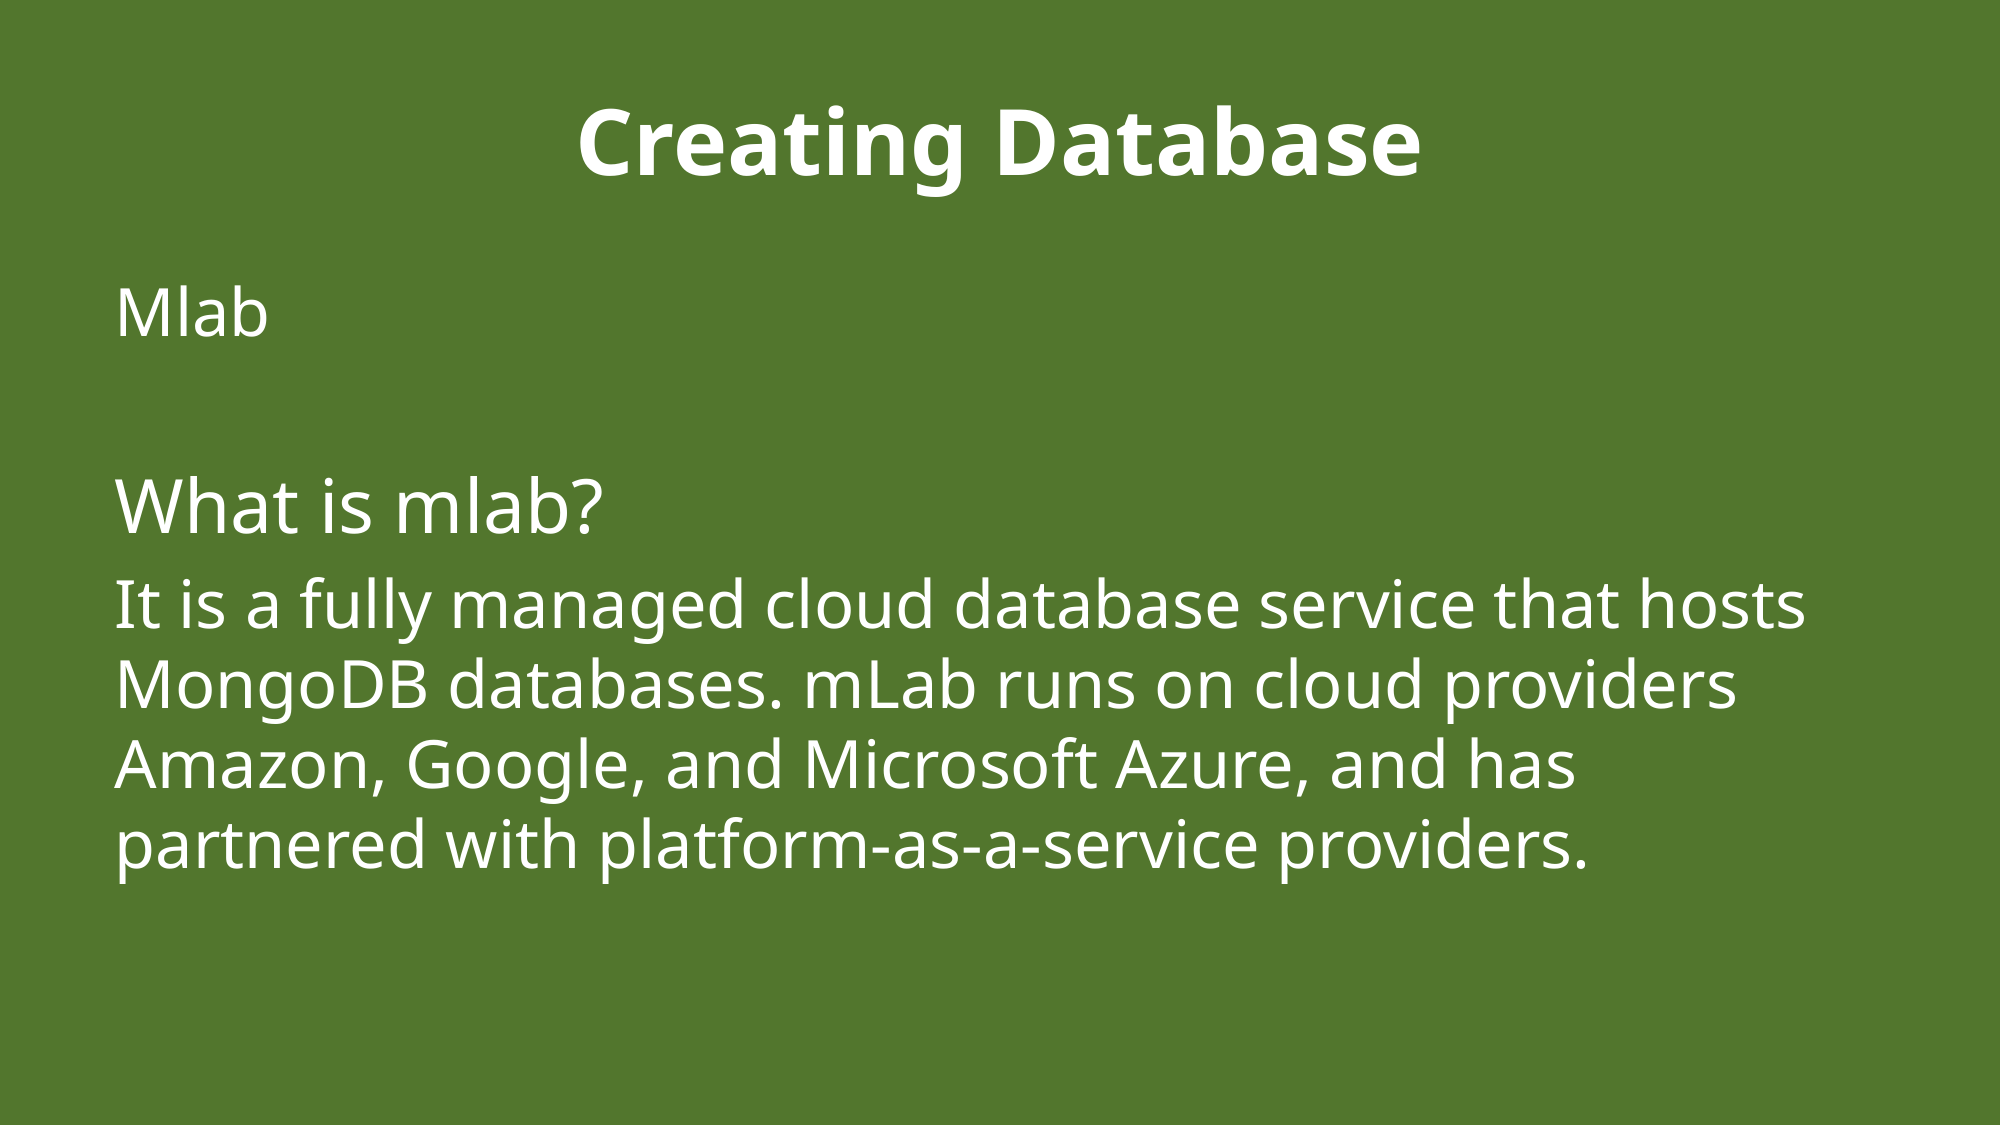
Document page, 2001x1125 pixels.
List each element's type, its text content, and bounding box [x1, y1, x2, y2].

list Mlab What is mlab? It is a fully managed cloud database service that hosts MongoDB databases. mLab runs on cloud providers Amazon, Google, and Microsoft Azure, and has partnered with platform-as-a-service providers. [99, 262, 1901, 1006]
title Creating Database [99, 44, 1901, 233]
